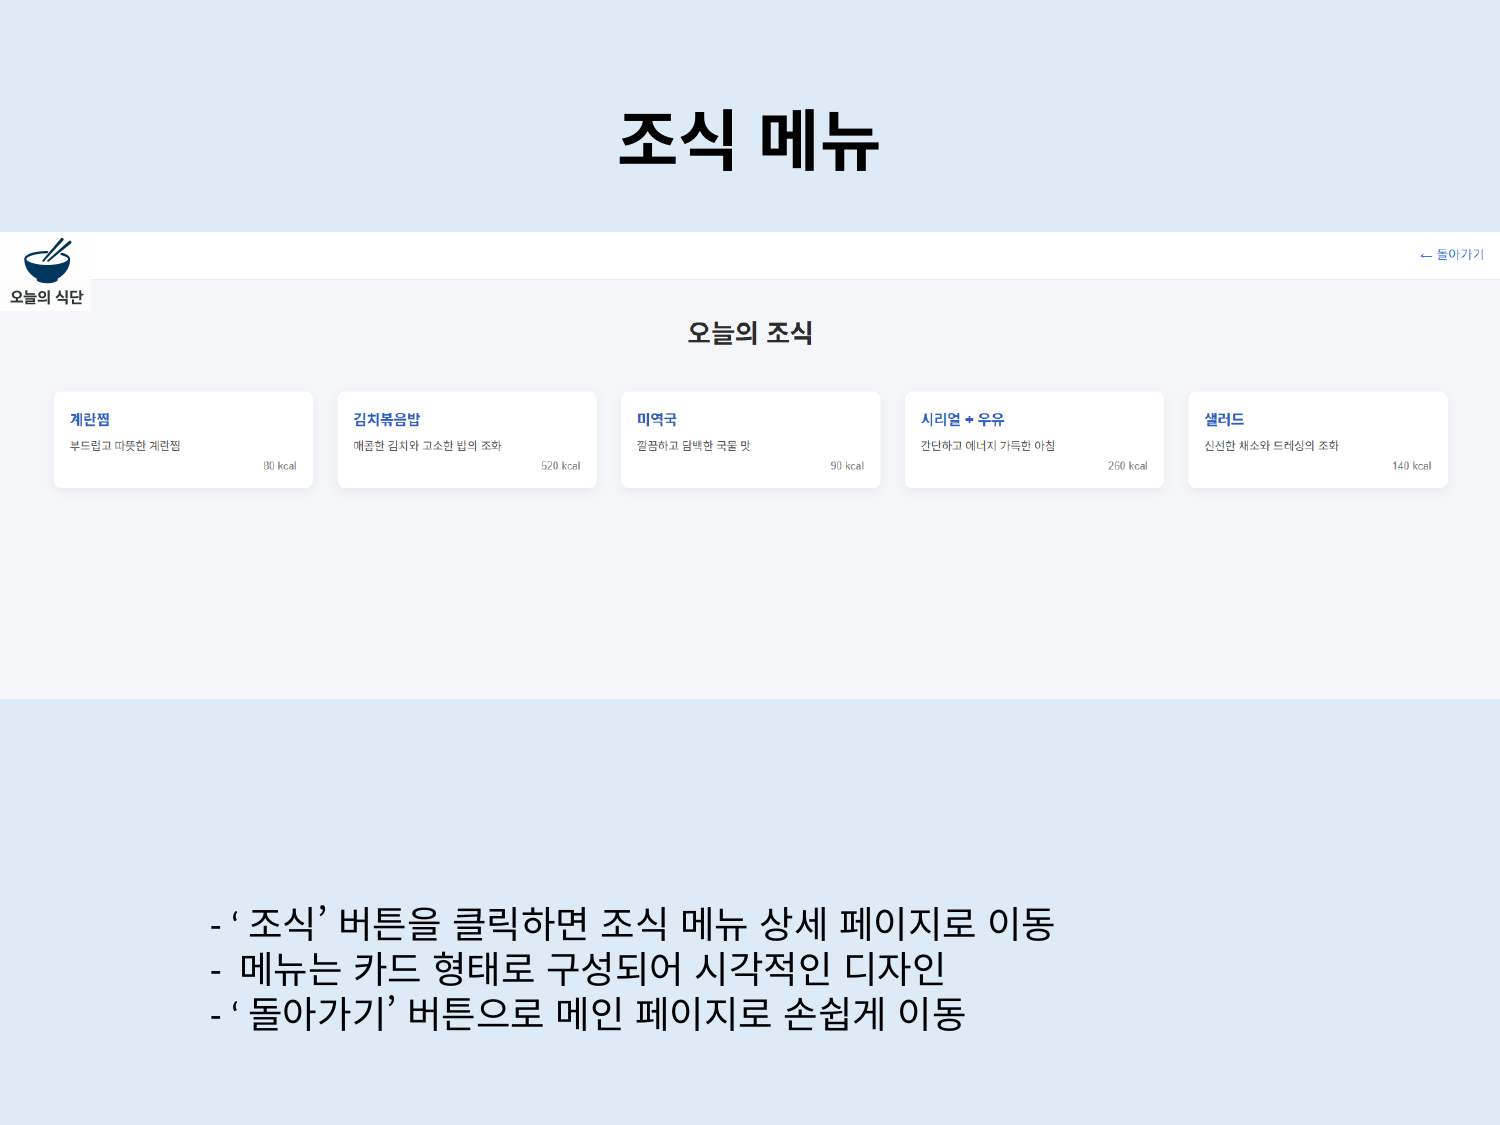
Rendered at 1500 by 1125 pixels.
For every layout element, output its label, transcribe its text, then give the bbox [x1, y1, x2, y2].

text_box - ‘조식’ 버튼을 클릭하면 조식 메뉴 상세 페이지로 이동 - 메뉴는 카드 형태로 구성되어 시각적인 디자인 - ‘돌아가기’ 버튼으로 메인 페이지로 손쉽게 이동 [195, 893, 1083, 1044]
picture [0, 232, 1500, 699]
title 조식 메뉴 [75, 45, 1425, 230]
